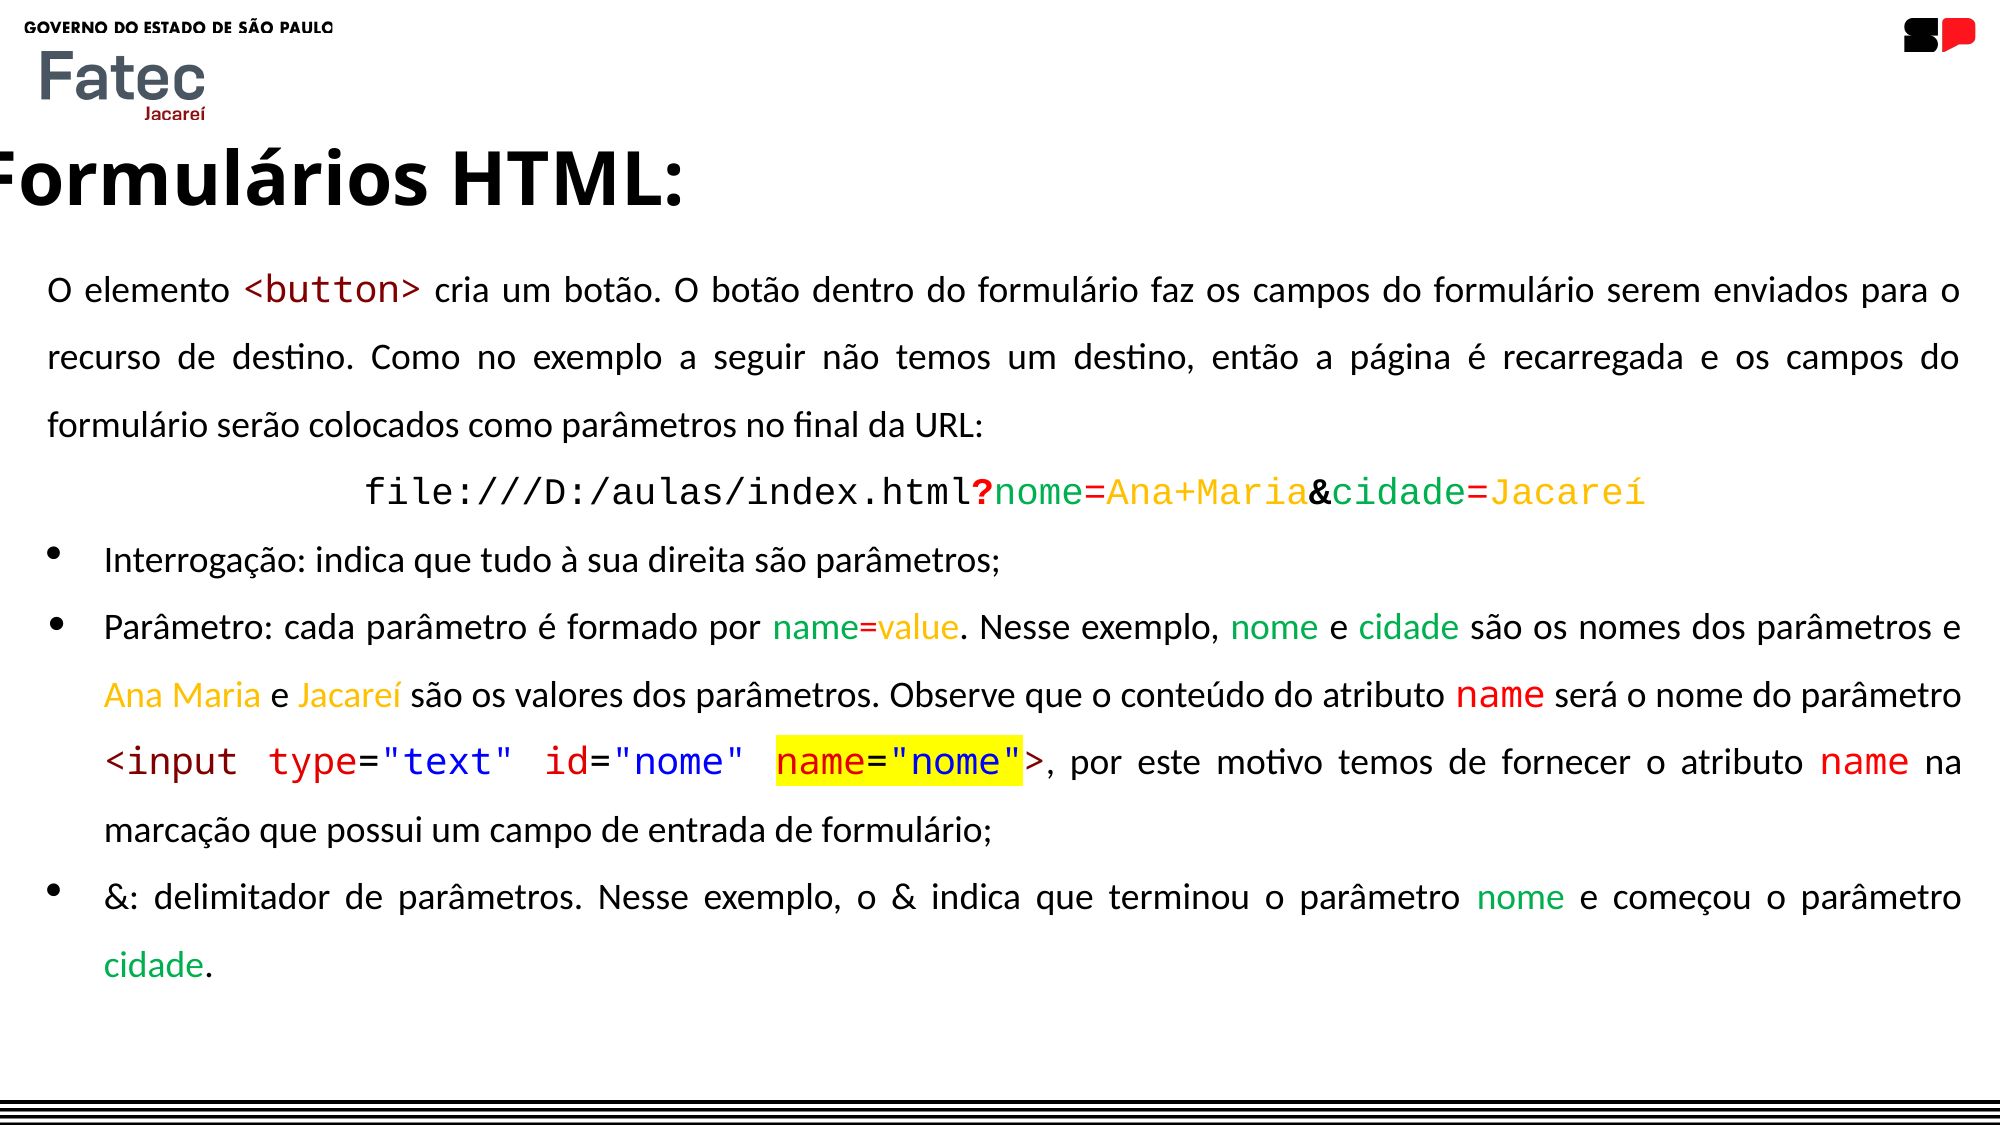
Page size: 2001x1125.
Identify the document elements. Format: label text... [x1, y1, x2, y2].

text_box O elemento <button> cria um botão. O botão dentro do formulário faz os campos do formulário serem enviados para o recurso de destino. Como no exemplo a seguir não temos um destino, então a página é recarregada e os campos do formulário serão colocados como parâmetros no final da URL: file:///D:/aulas/index.html?nome=Ana+Maria&cidade=Jacareí Interrogação: indica que tudo à sua direita são parâmetros; Parâmetro: cada parâmetro é formado por name=value. Nesse exemplo, nome e cidade são os nomes dos parâmetros e Ana Maria e Jacareí são os valores dos parâmetros. Observe que o conteúdo do atributo name será o nome do parâmetro <input type="text" id="nome" name="nome">, por este motivo temos de fornecer o atributo name na marcação que possui um campo de entrada de formulário; &: delimitador de parâmetros. Nesse exemplo, o & indica que terminou o parâmetro nome e começou o parâmetro cidade. [32, 235, 1978, 993]
picture [41, 51, 205, 120]
text_box Formulários HTML: [0, 134, 701, 228]
